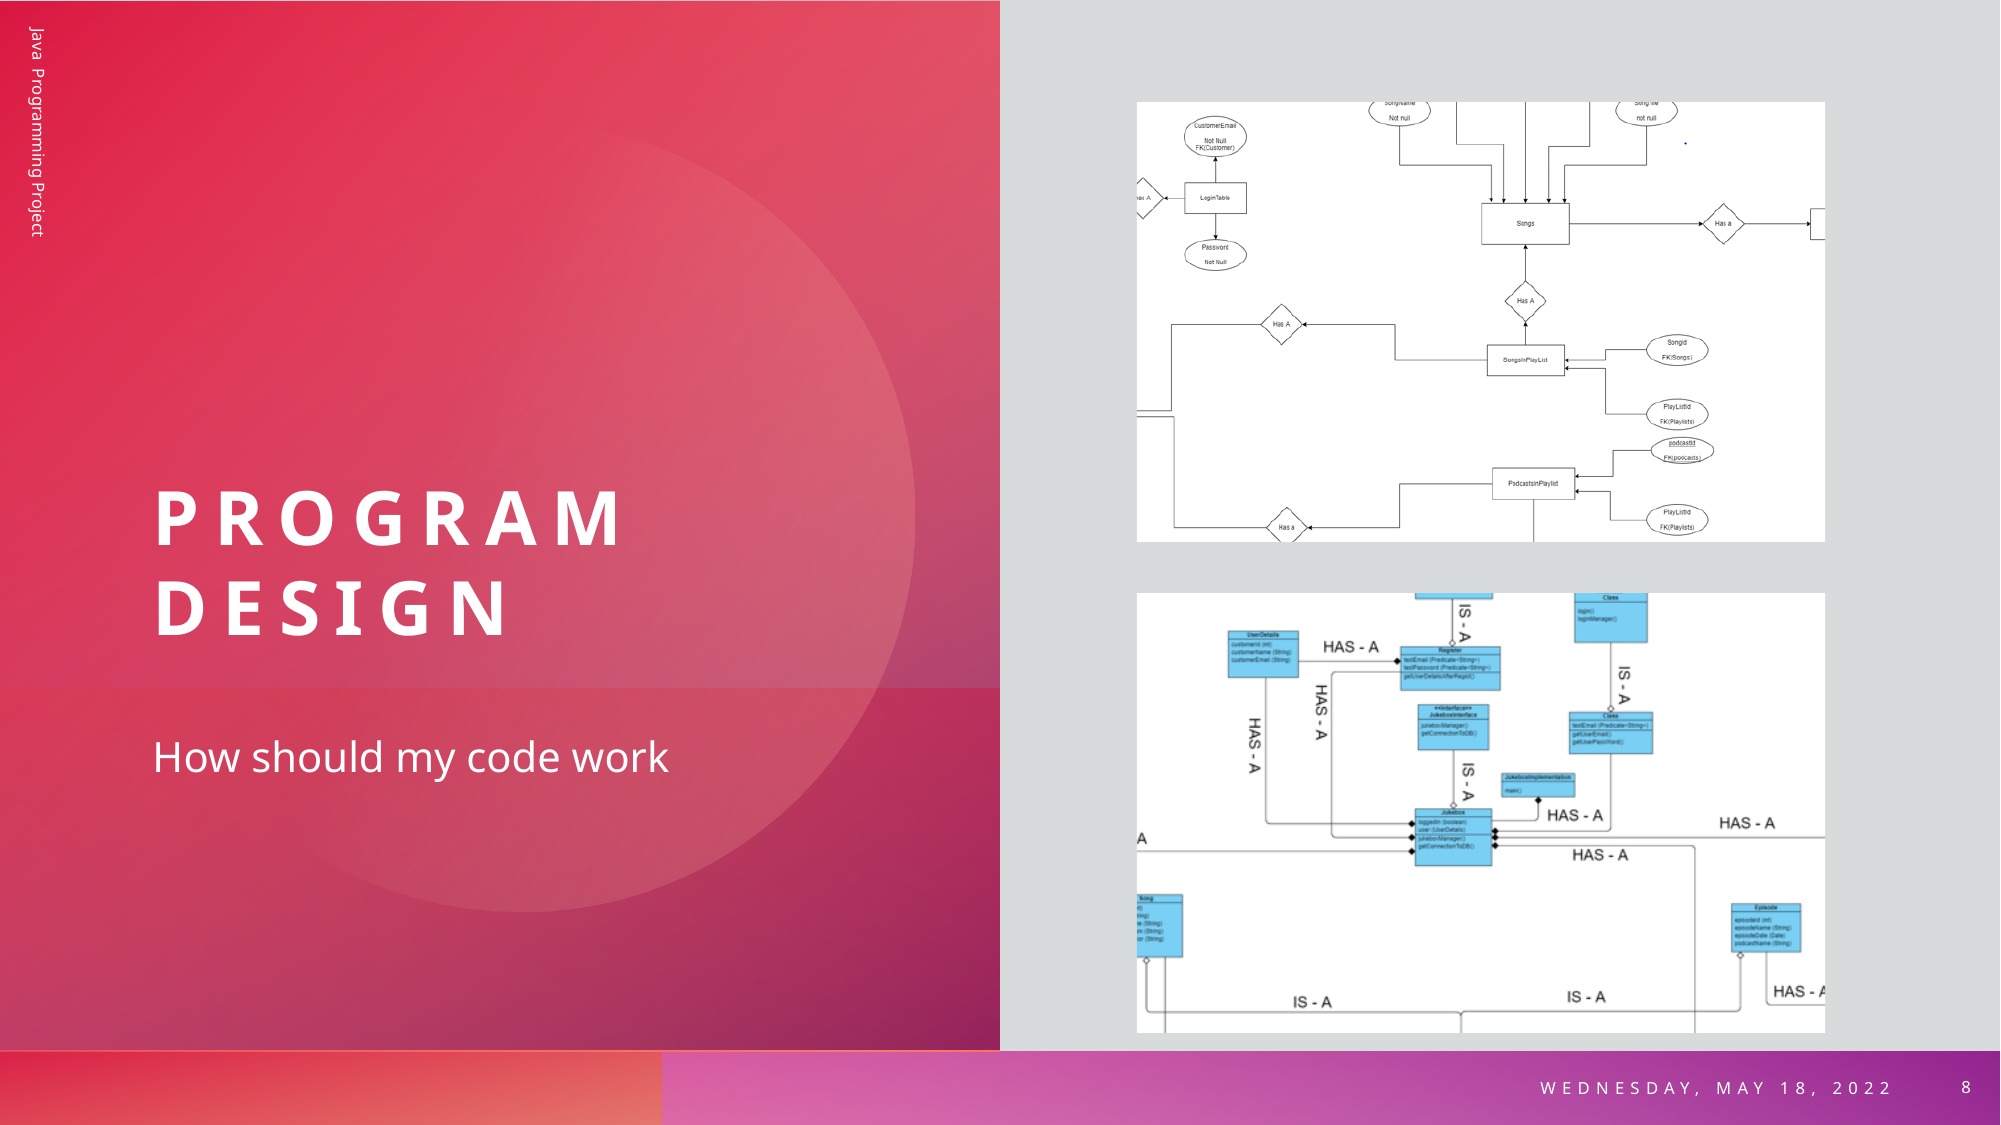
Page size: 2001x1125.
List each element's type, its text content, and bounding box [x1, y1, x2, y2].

footer Java Programming Project [0, 13, 76, 689]
subtitle How should my code work [152, 720, 892, 983]
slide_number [1297, 1051, 1905, 1125]
picture [1136, 593, 1826, 1033]
slide_number 8 [1913, 1051, 1986, 1125]
picture [1136, 102, 1826, 542]
title Program design [152, 161, 892, 651]
